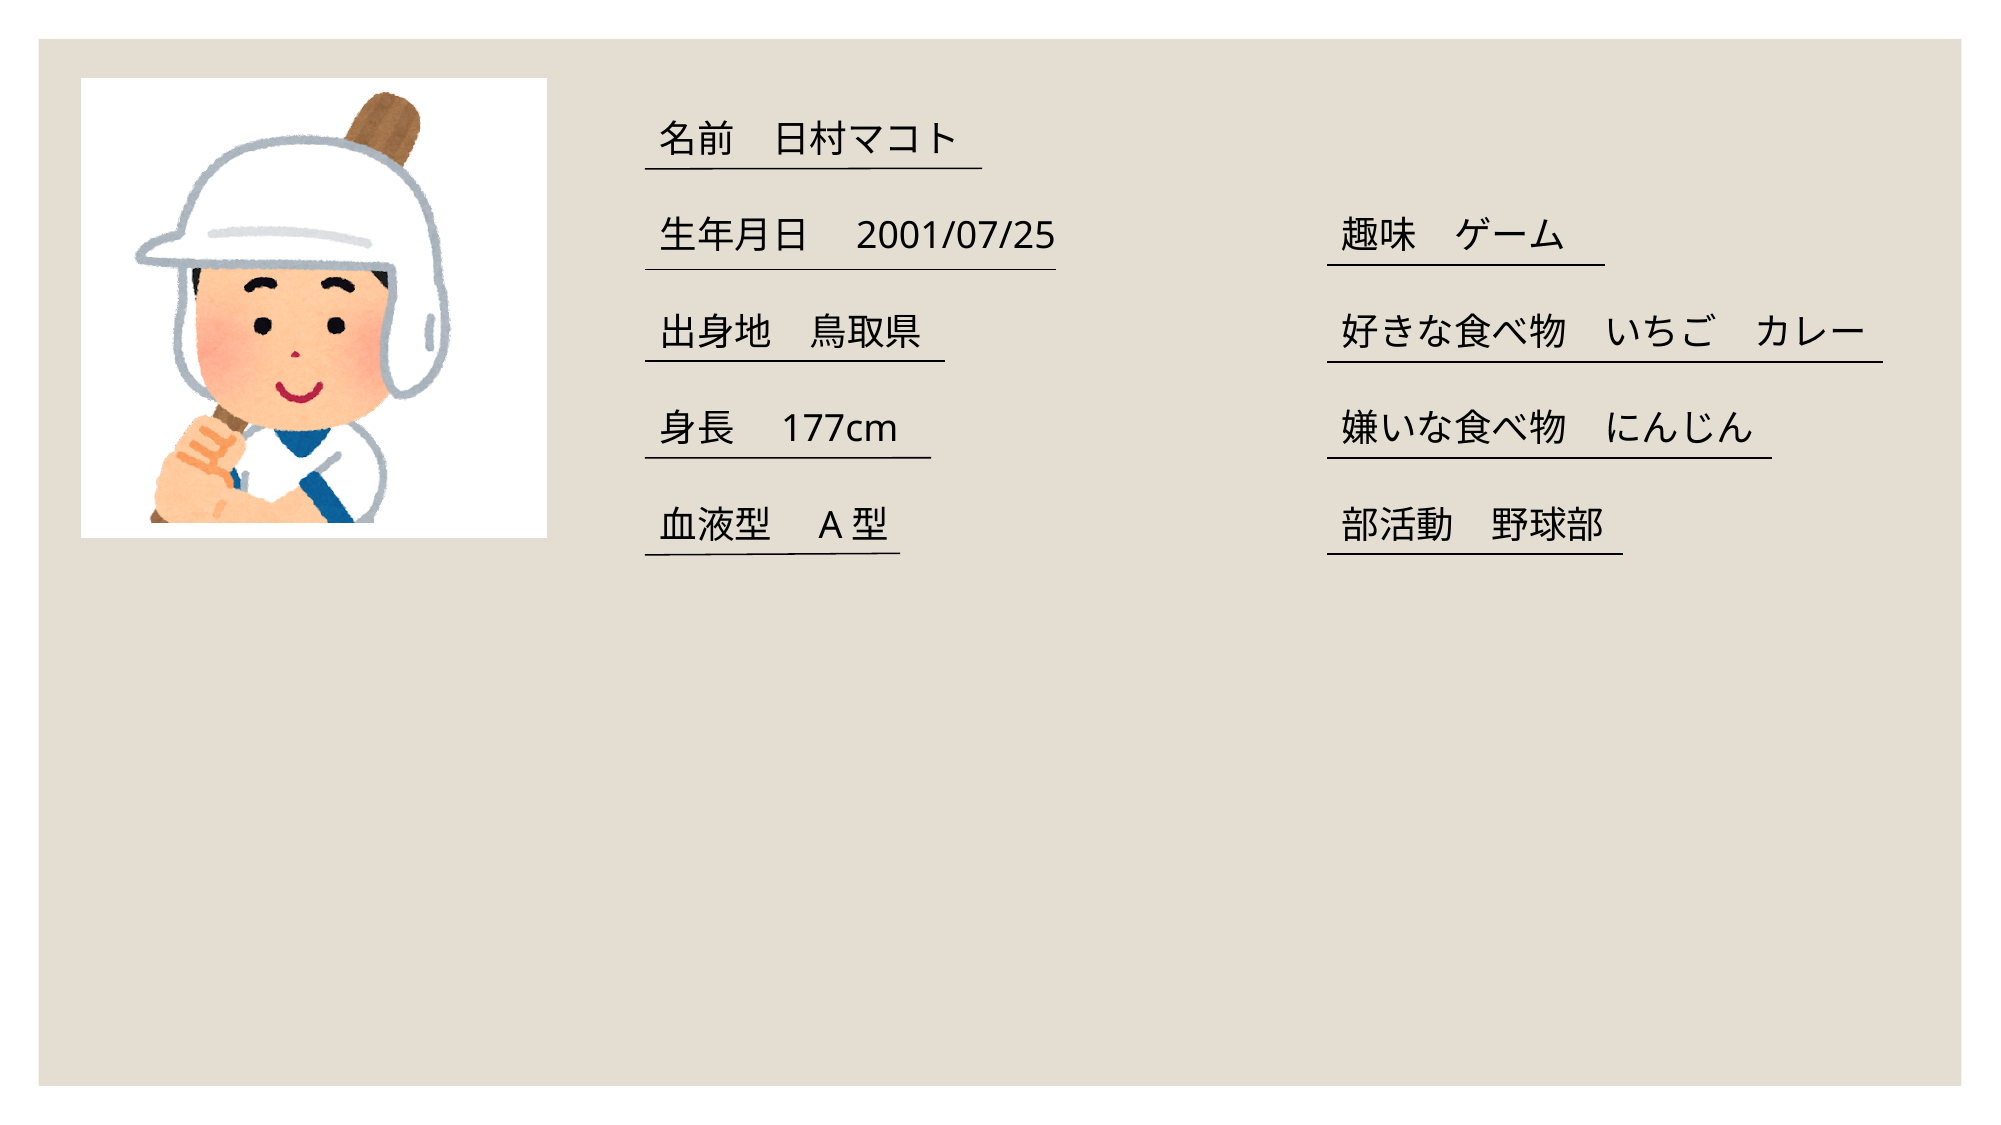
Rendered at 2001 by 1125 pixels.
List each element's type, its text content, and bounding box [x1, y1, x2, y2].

text_box 好きな食べ物 いちご カレー [1326, 300, 1919, 361]
text_box 部活動 野球部 [1326, 493, 1838, 554]
text_box 生年月日 2001/07/25 [644, 204, 1156, 264]
text_box 名前 日村マコト [644, 107, 1156, 168]
text_box 身長 177cm [644, 397, 1156, 457]
text_box 趣味 ゲーム [1326, 204, 1838, 264]
picture [81, 78, 547, 538]
text_box 出身地 鳥取県 [644, 300, 1156, 361]
text_box 嫌いな食べ物 にんじん [1326, 397, 1838, 457]
text_box 血液型 A型 [644, 493, 1156, 554]
